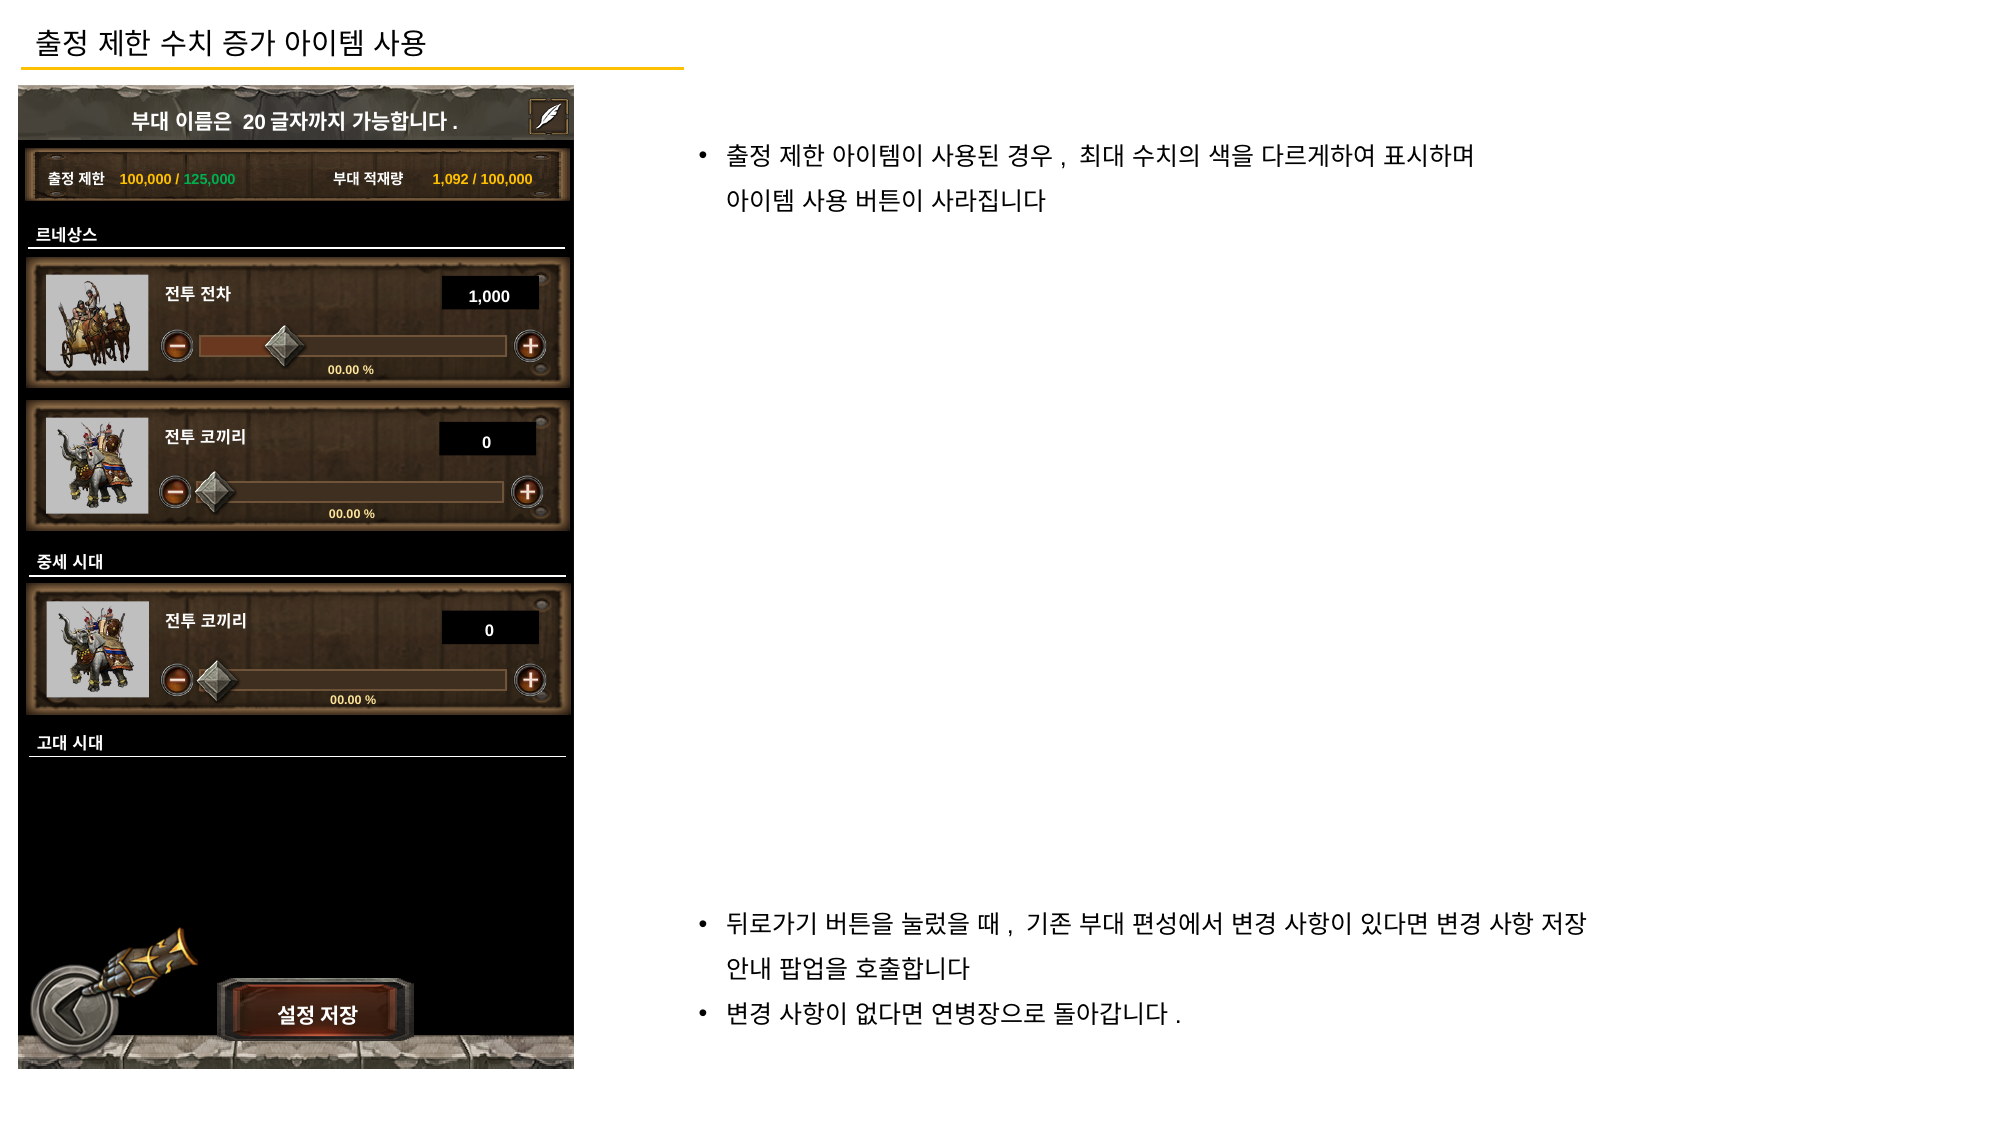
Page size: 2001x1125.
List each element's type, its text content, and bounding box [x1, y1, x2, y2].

text_box 뒤로가기 버튼을 눌렀을 때, 기존 부대 편성에서 변경 사항이 있다면 변경 사항 저장 안내 팝업을 호출합니다 변경 사항이 없다면 연병장으로 돌아갑니다. [683, 886, 1698, 1038]
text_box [528, 97, 569, 136]
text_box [18, 84, 574, 140]
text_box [18, 1034, 574, 1069]
text_box 출정 제한 아이템이 사용된 경우, 최대 수치의 색을 다르게하여 표시하며 아이템 사용 버튼이 사라집니다 [683, 117, 1561, 224]
picture [18, 140, 574, 1060]
text_box 출정 제한 수치 증가 아이템 사용 [20, 18, 486, 67]
